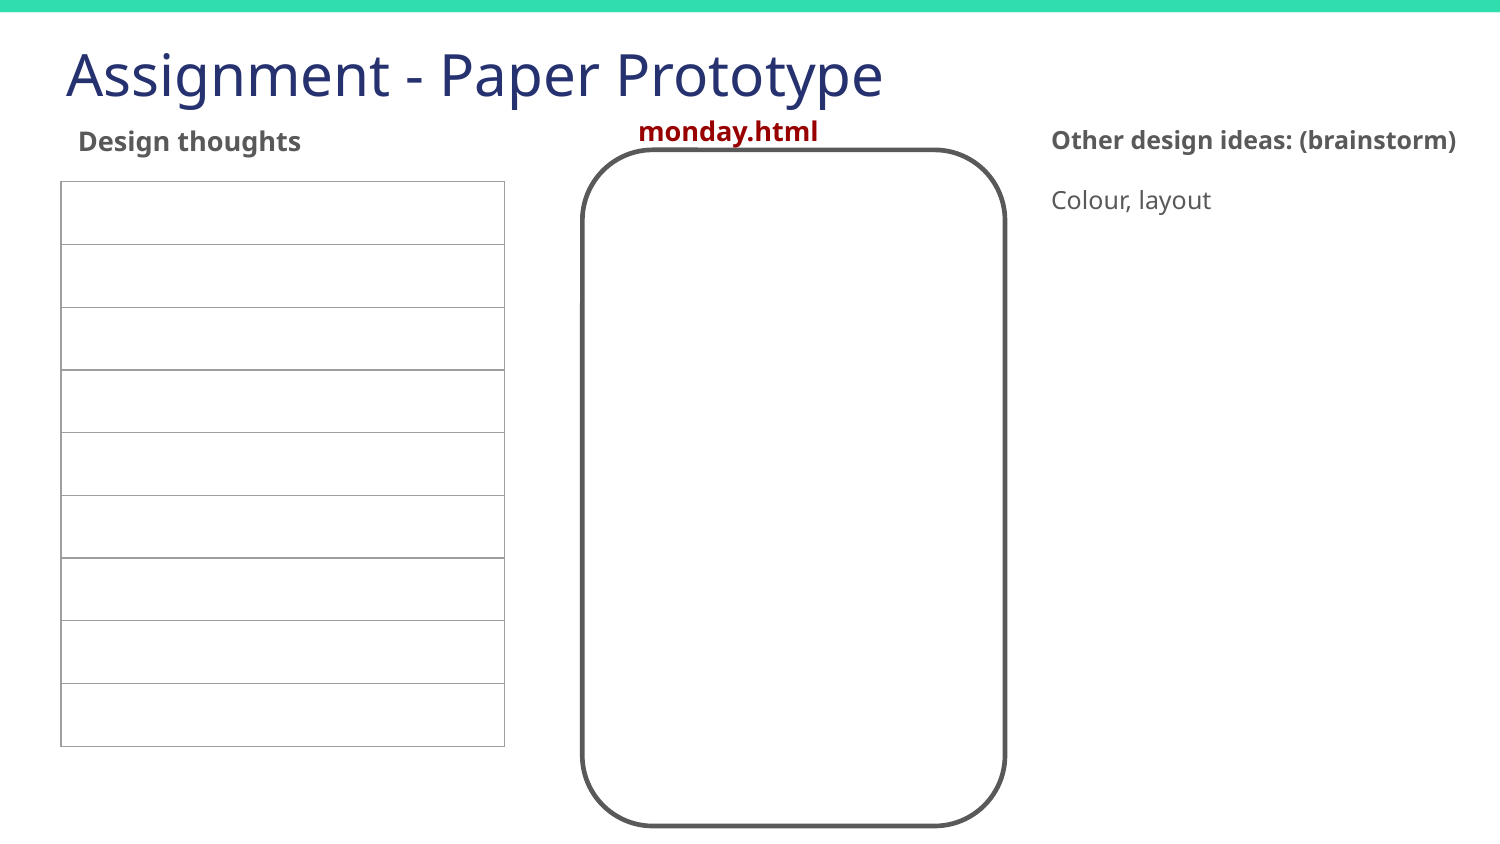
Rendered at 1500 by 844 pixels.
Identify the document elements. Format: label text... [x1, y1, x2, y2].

text_box [582, 156, 1006, 827]
table_cell [62, 371, 504, 432]
text_box Design thoughts [62, 109, 503, 172]
title Assignment - Paper Prototype [51, 23, 1449, 117]
text_box Other design ideas: (brainstorm) Colour, layout [1036, 109, 1476, 262]
table_cell [62, 308, 504, 369]
table_cell [62, 245, 504, 307]
table_cell [62, 684, 504, 746]
table_cell [62, 433, 504, 495]
table_cell [62, 496, 504, 557]
table_cell [62, 559, 504, 620]
text_box monday.html [623, 99, 1063, 162]
table_cell [62, 621, 504, 683]
text_box [0, 0, 1500, 13]
table_header [62, 182, 504, 244]
